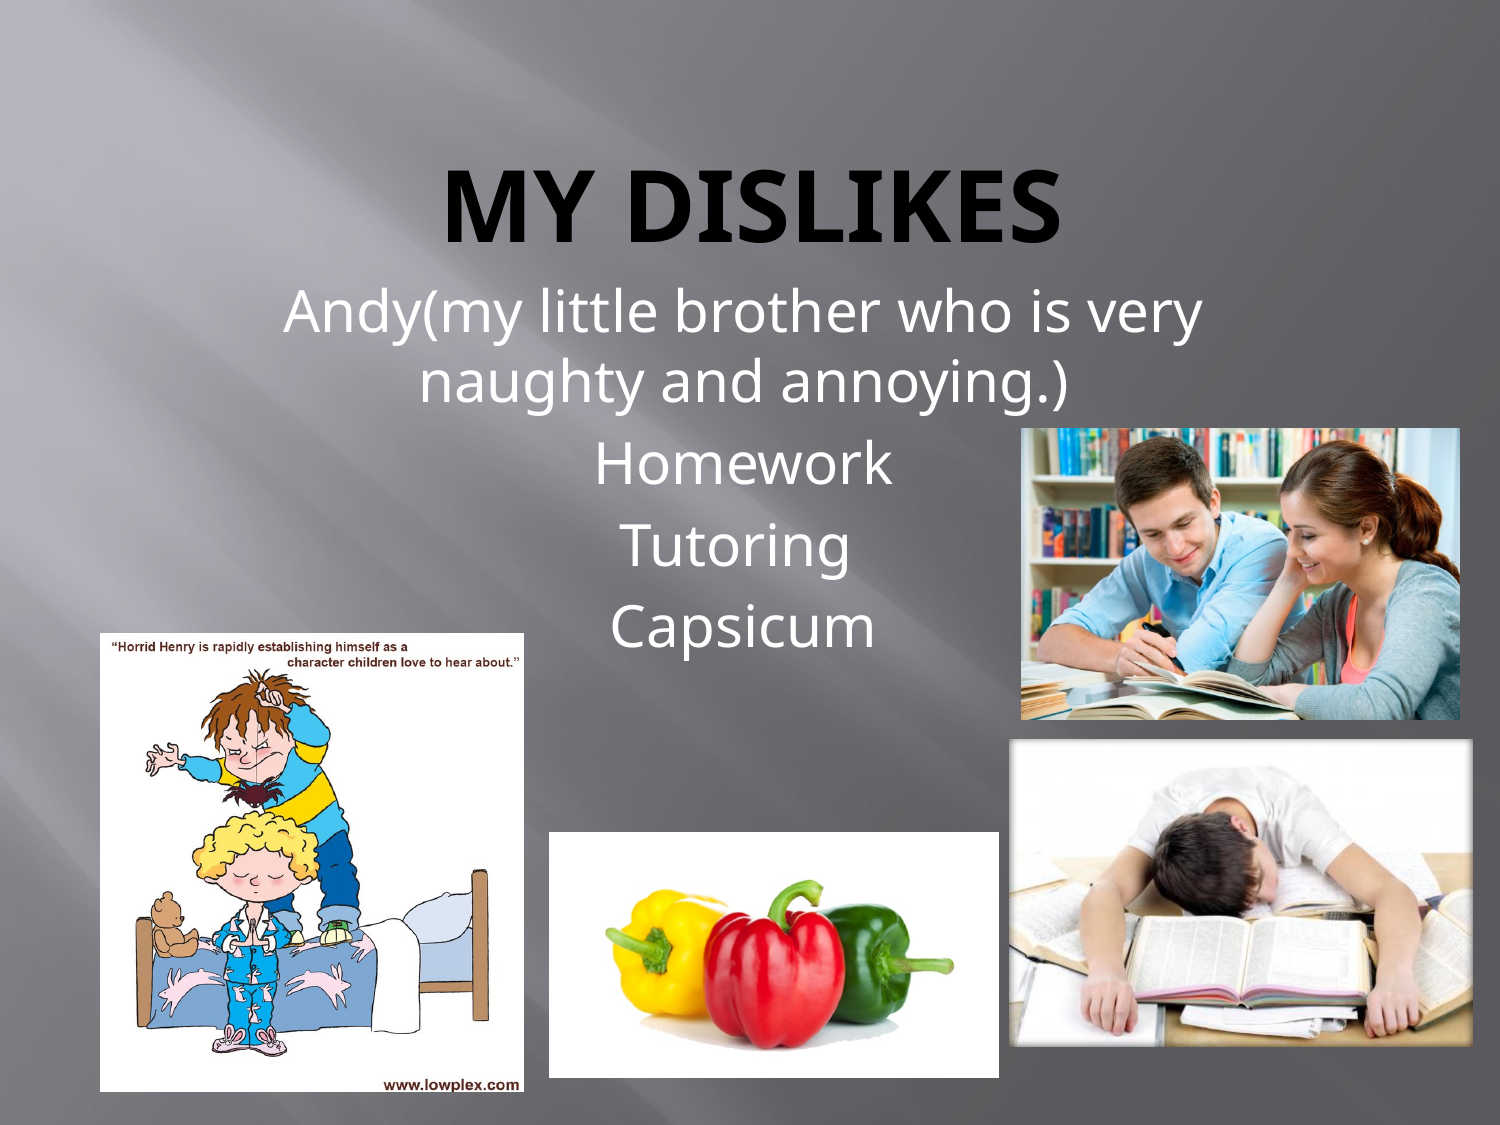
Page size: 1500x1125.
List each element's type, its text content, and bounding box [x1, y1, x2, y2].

picture [100, 633, 524, 1093]
picture [548, 832, 999, 1078]
picture [1021, 428, 1460, 721]
title My dislikes [76, 90, 1427, 263]
picture [1009, 739, 1474, 1048]
subtitle Andy(my little brother who is very naughty and annoying.) Homework Tutoring Capsicum [218, 267, 1269, 728]
